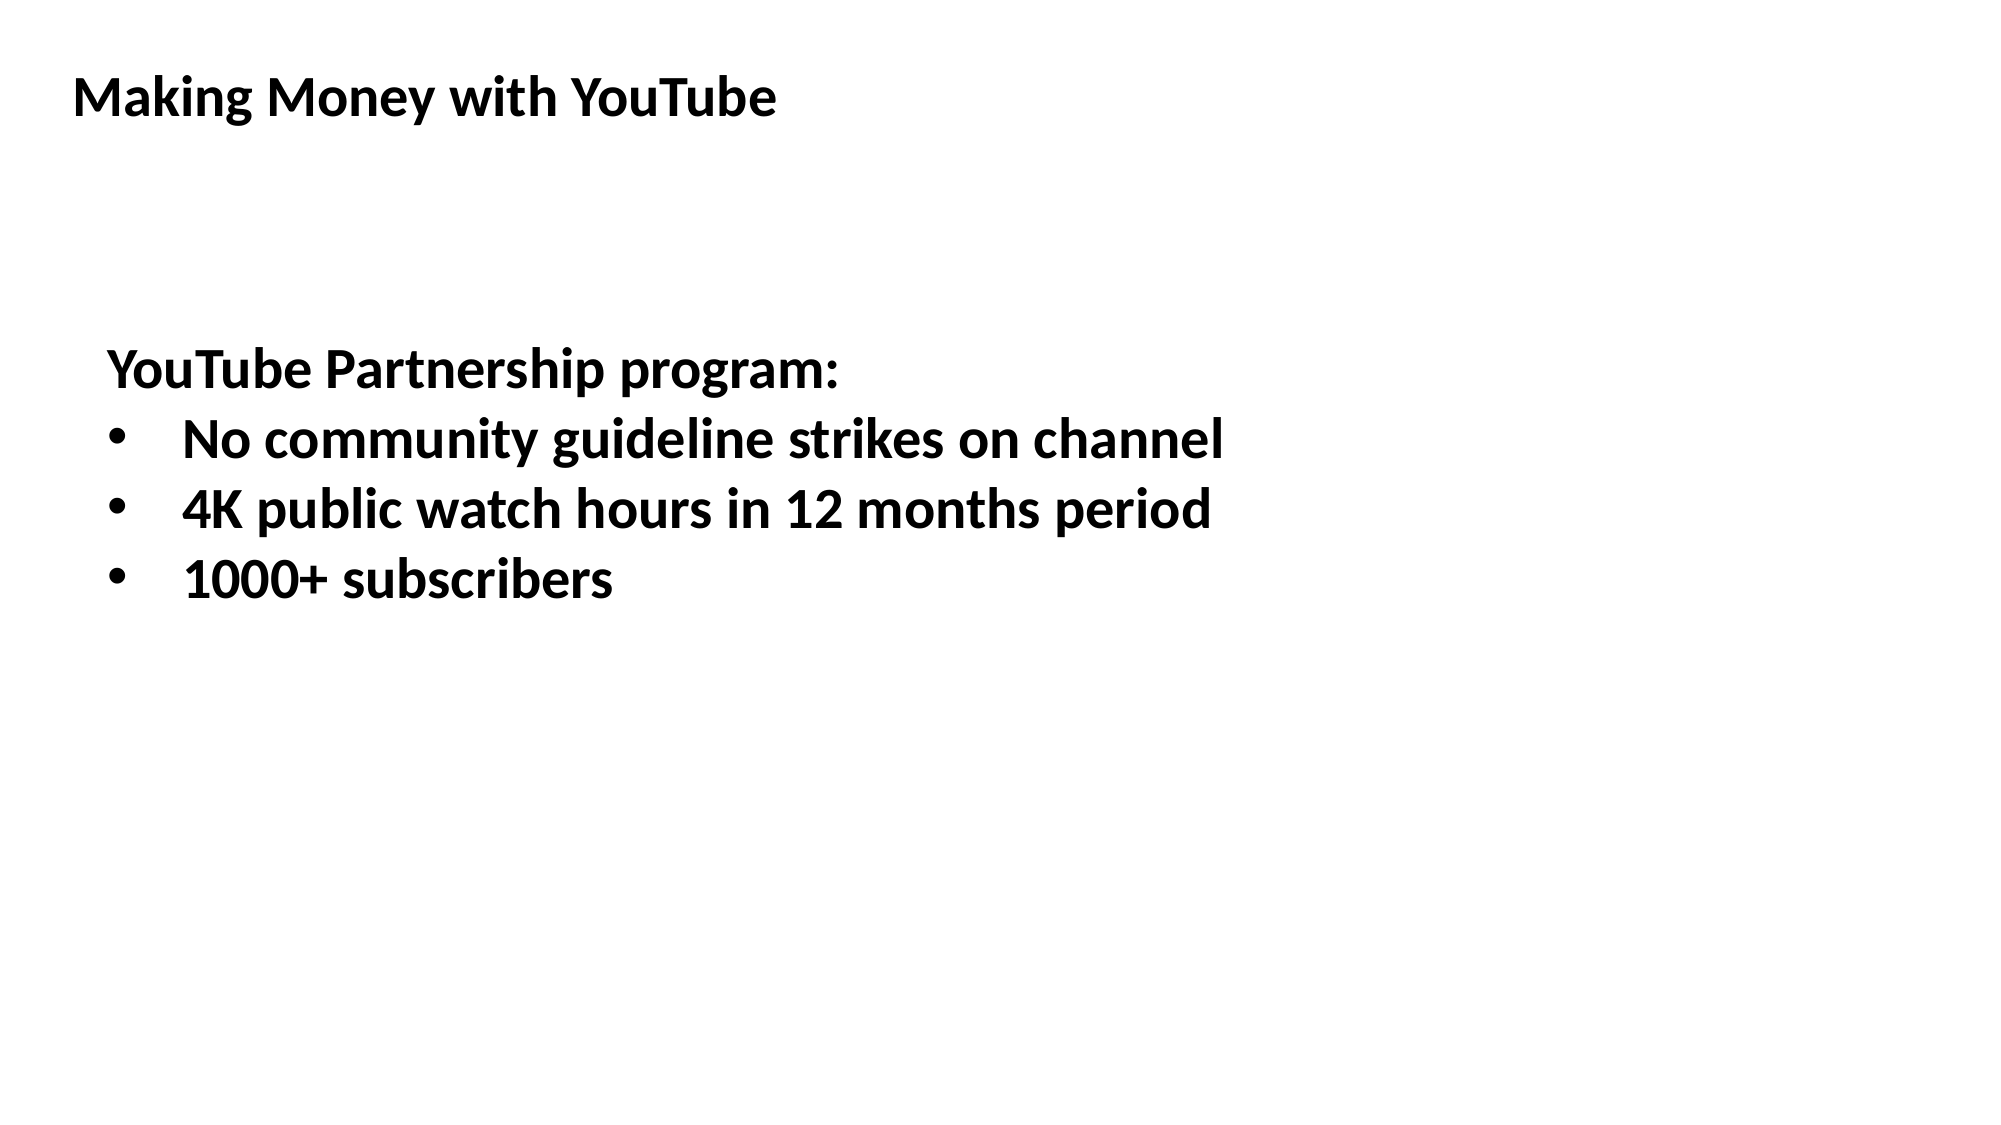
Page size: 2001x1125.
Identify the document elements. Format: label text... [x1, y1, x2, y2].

text_box Making Money with YouTube [57, 50, 824, 136]
text_box YouTube Partnership program: No community guideline strikes on channel 4K public watch hours in 12 months period 1000+ subscribers [92, 323, 1367, 618]
